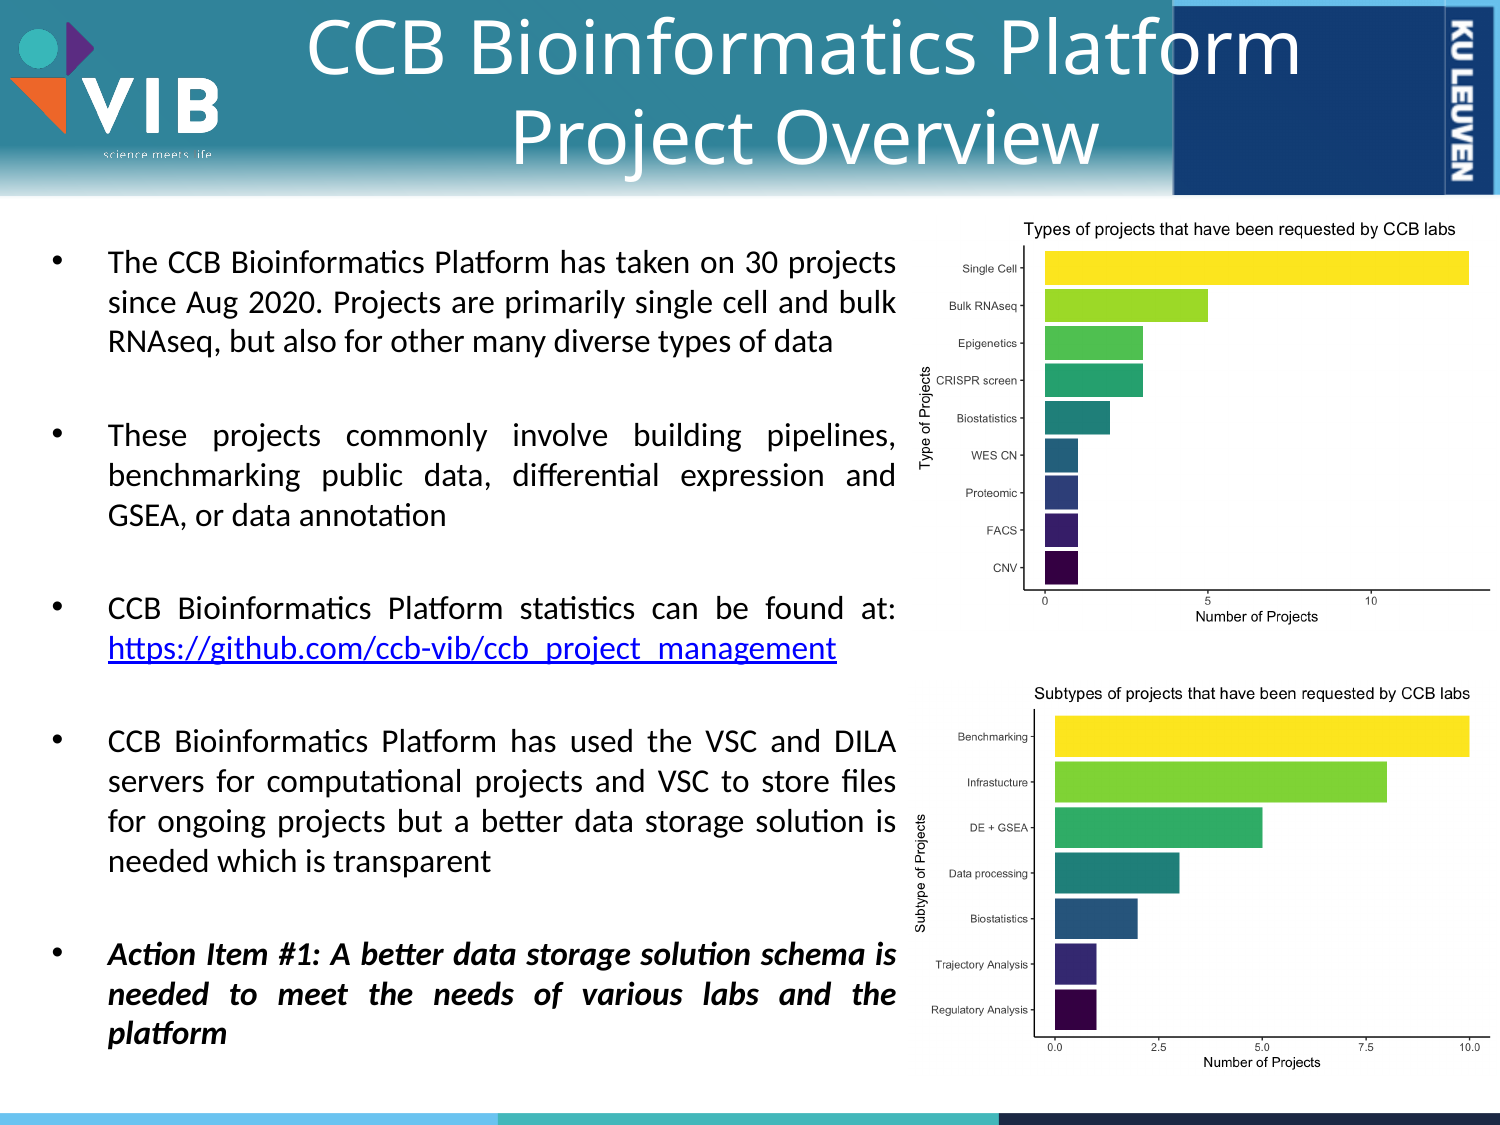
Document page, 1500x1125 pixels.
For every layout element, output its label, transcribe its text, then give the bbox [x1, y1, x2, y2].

picture [1446, 0, 1500, 194]
picture [1175, 0, 1444, 195]
title CCB Bioinformatics Platform Project Overview [227, 11, 1383, 168]
list The CCB Bioinformatics Platform has taken on 30 projects since Aug 2020. Projects are primarily single cell and bulk RNAseq, but also for other many diverse types of data These projects commonly involve building pipelines, benchmarking public data, differential expression and GSEA, or data annotation CCB Bioinformatics Platform statistics can be found at: https://github.com/ccb-vib/ccb_project_management CCB Bioinformatics Platform has used the VSC and DILA servers for computational projects and VSC to store files for ongoing projects but a better data storage solution is needed which is transparent Action Item #1: A better data storage solution schema is needed to meet the needs of various labs and the platform [36, 232, 913, 1049]
picture [912, 215, 1497, 631]
picture [908, 679, 1497, 1076]
